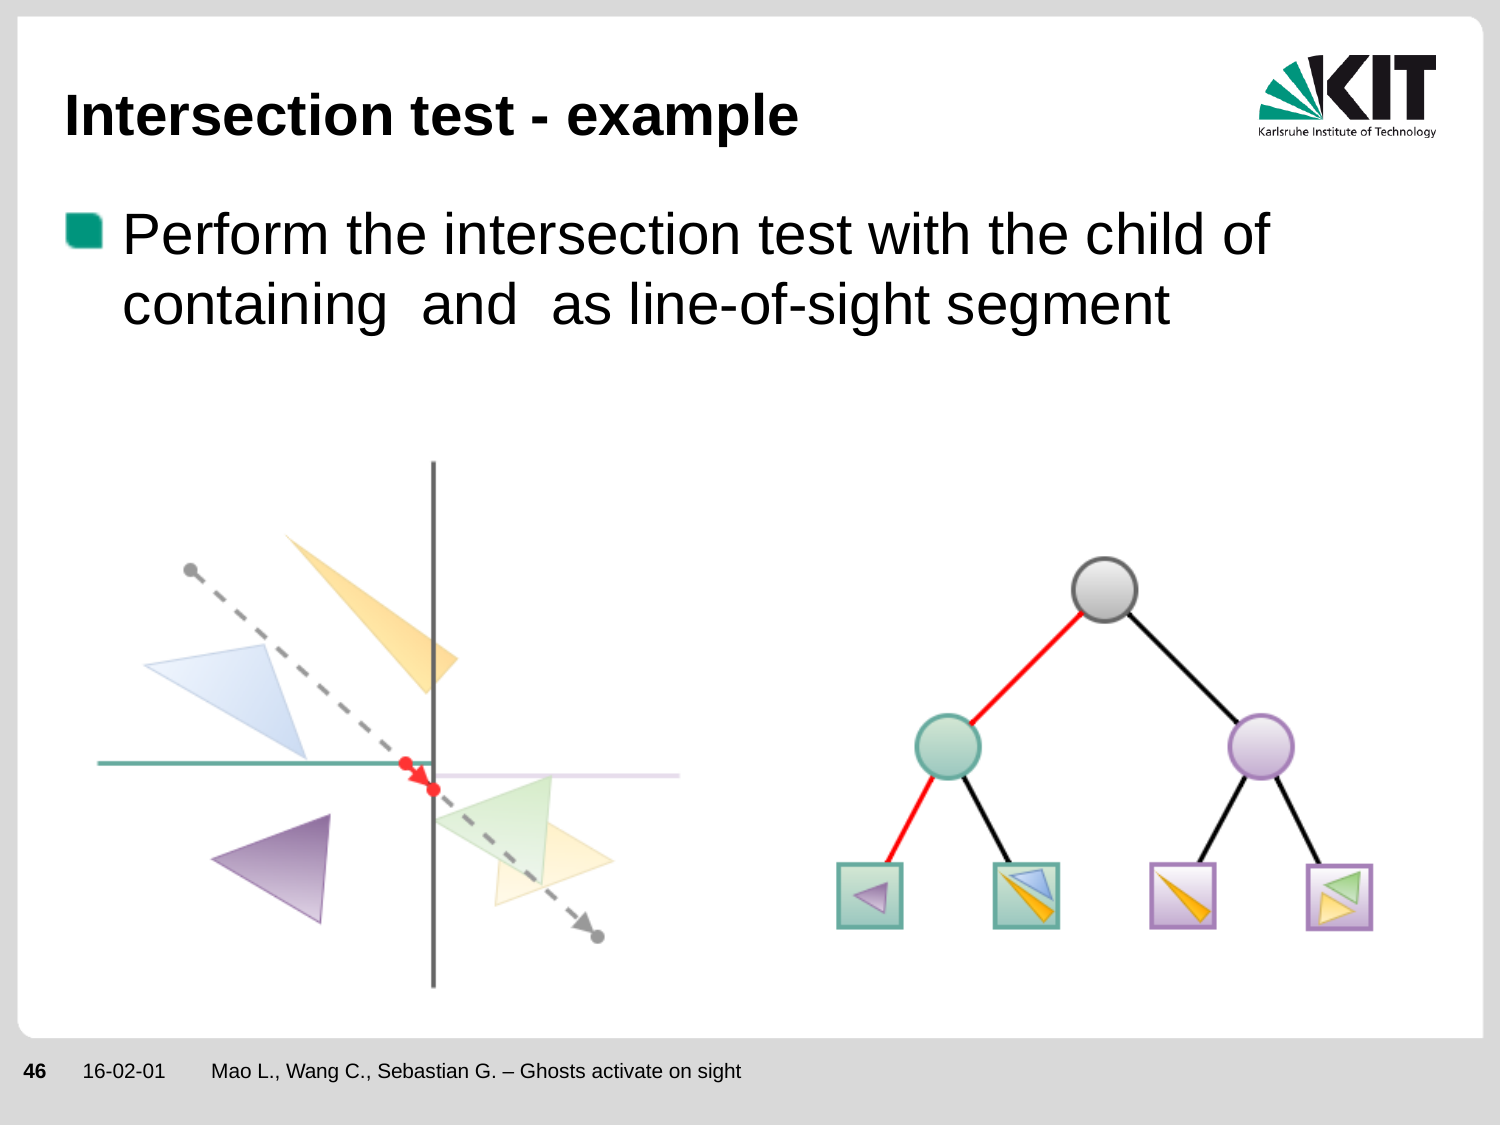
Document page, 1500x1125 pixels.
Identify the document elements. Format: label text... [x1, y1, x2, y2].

footer Mao L., Wang C., Sebastian G. – Ghosts activate on sight [211, 1056, 957, 1117]
picture [0, 0, 1500, 1125]
title Intersection test - example [63, 54, 1199, 148]
